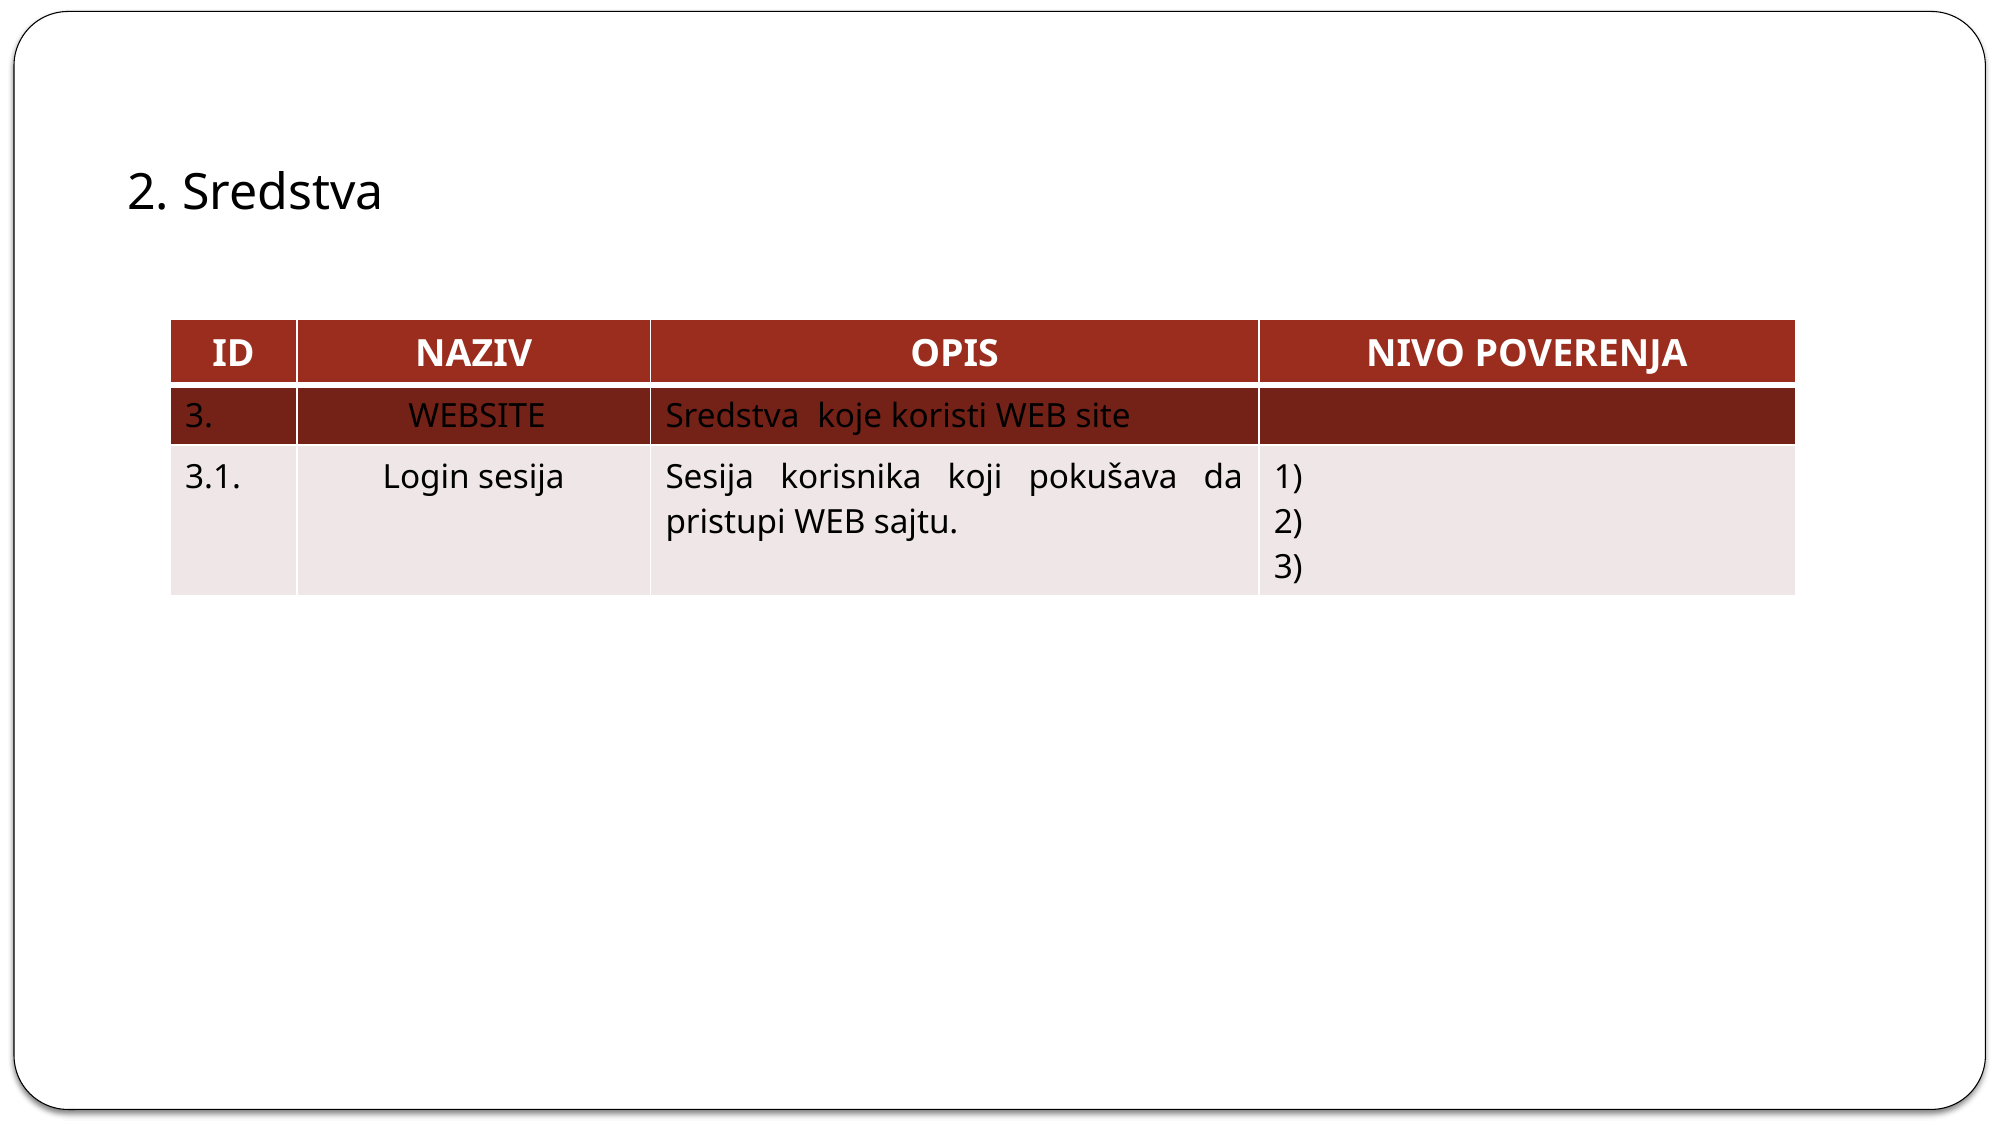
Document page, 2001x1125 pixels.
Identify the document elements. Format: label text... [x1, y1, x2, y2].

table_cell [1260, 388, 1795, 444]
table_cell 1) 2) 3) [1260, 446, 1795, 595]
table_cell Login sesija [298, 446, 650, 595]
table_header OPIS [651, 320, 1258, 382]
table_cell 3.1. [171, 446, 296, 595]
table_header ID [171, 320, 296, 382]
table_header NIVO POVERENJA [1260, 320, 1795, 382]
table_cell Sredstva koje koristi WEB site [651, 388, 1258, 444]
table_header NAZIV [298, 320, 650, 382]
table_cell Sesija korisnika koji pokušava da pristupi WEB sajtu. [651, 446, 1258, 595]
list 2. Sredstva [112, 152, 1775, 272]
table_cell 3. [171, 388, 296, 444]
table_cell WEBSITE [298, 388, 650, 444]
